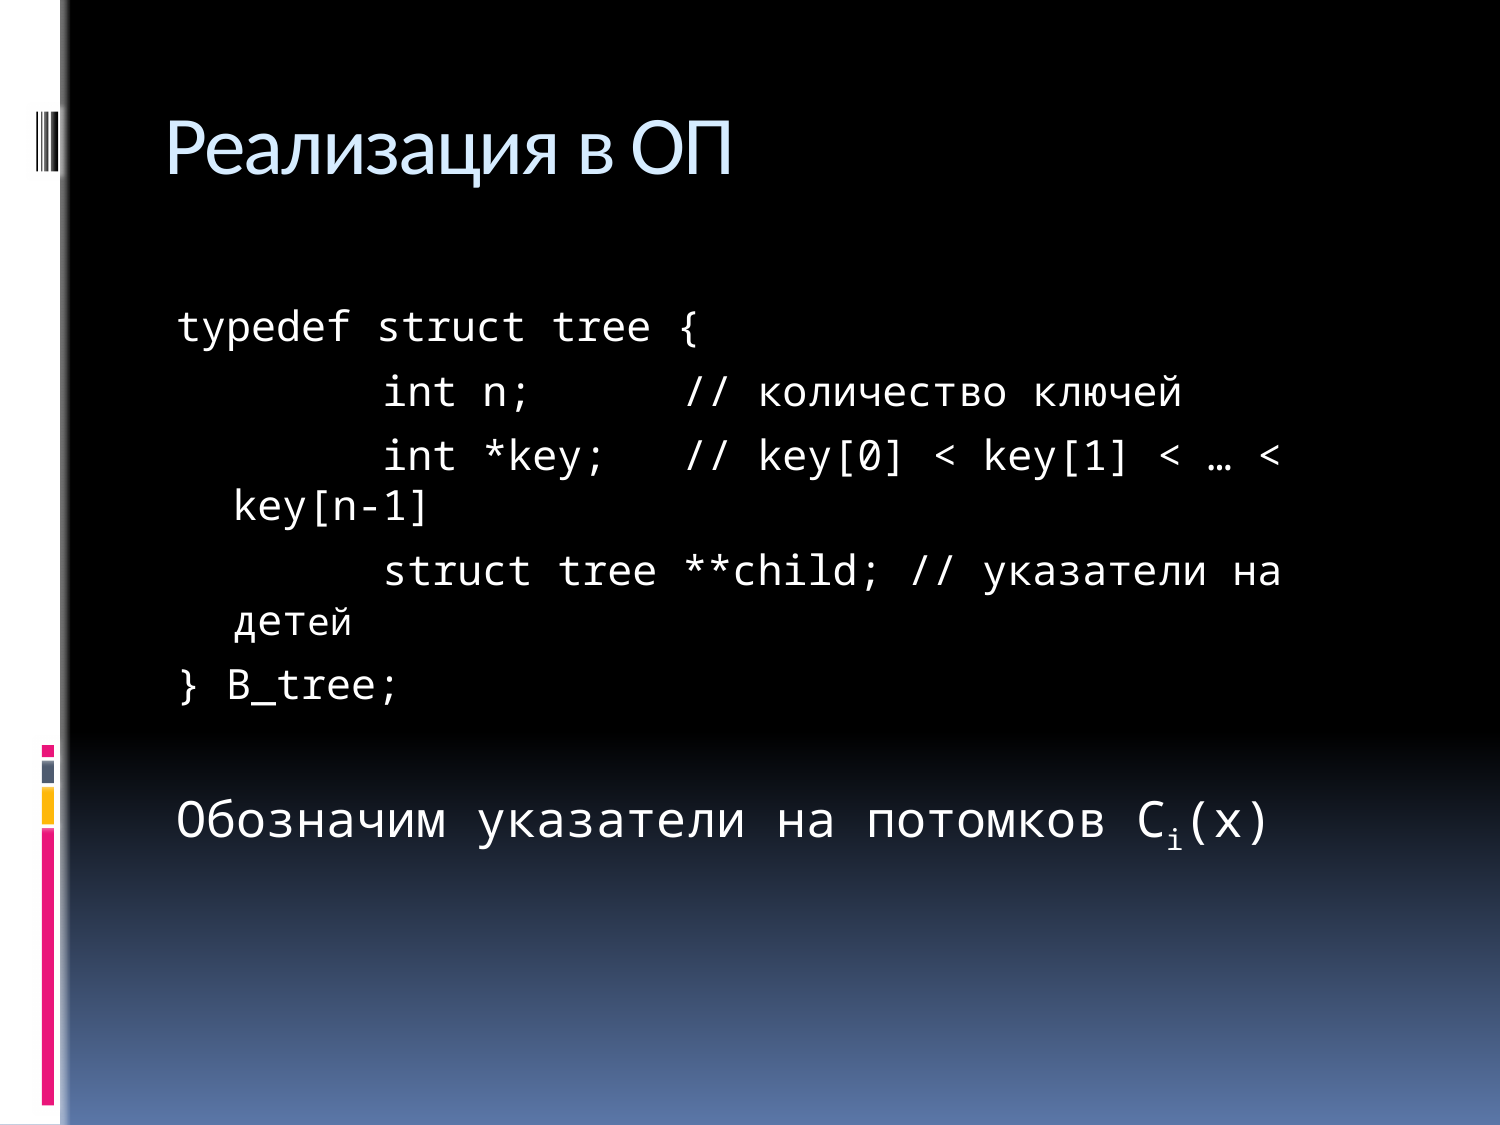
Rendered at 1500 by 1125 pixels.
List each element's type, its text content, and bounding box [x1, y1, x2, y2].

title Реализация в ОП [150, 83, 1425, 234]
list typedef struct tree { int n; // количество ключей int *key; // key[0] < key[1] < … < key[n-1] struct tree **child; // указатели на детей } B_tree; Обозначим указатели на потомков Ci(x) [150, 292, 1425, 1043]
